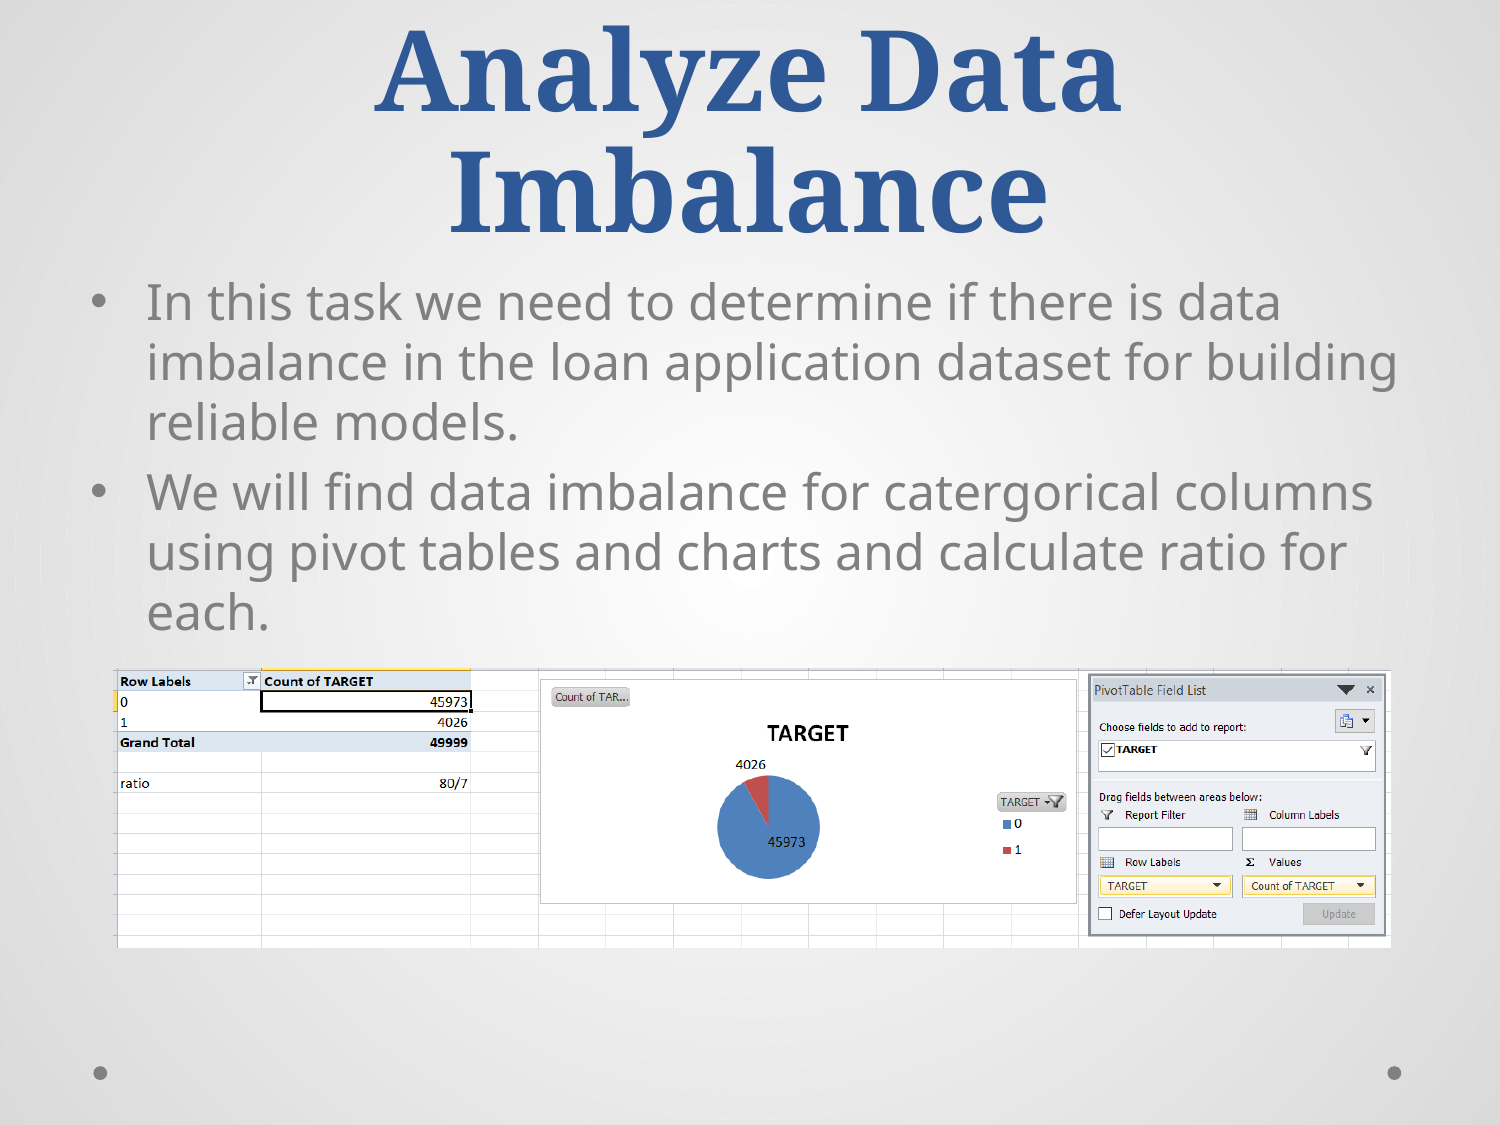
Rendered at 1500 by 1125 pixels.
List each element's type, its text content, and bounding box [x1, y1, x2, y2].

title Analyze Data Imbalance [75, 0, 1425, 262]
picture [113, 668, 1392, 948]
list In this task we need to determine if there is data imbalance in the loan application dataset for building reliable models. We will find data imbalance for catergorical columns using pivot tables and charts and calculate ratio for each. [75, 262, 1425, 1005]
